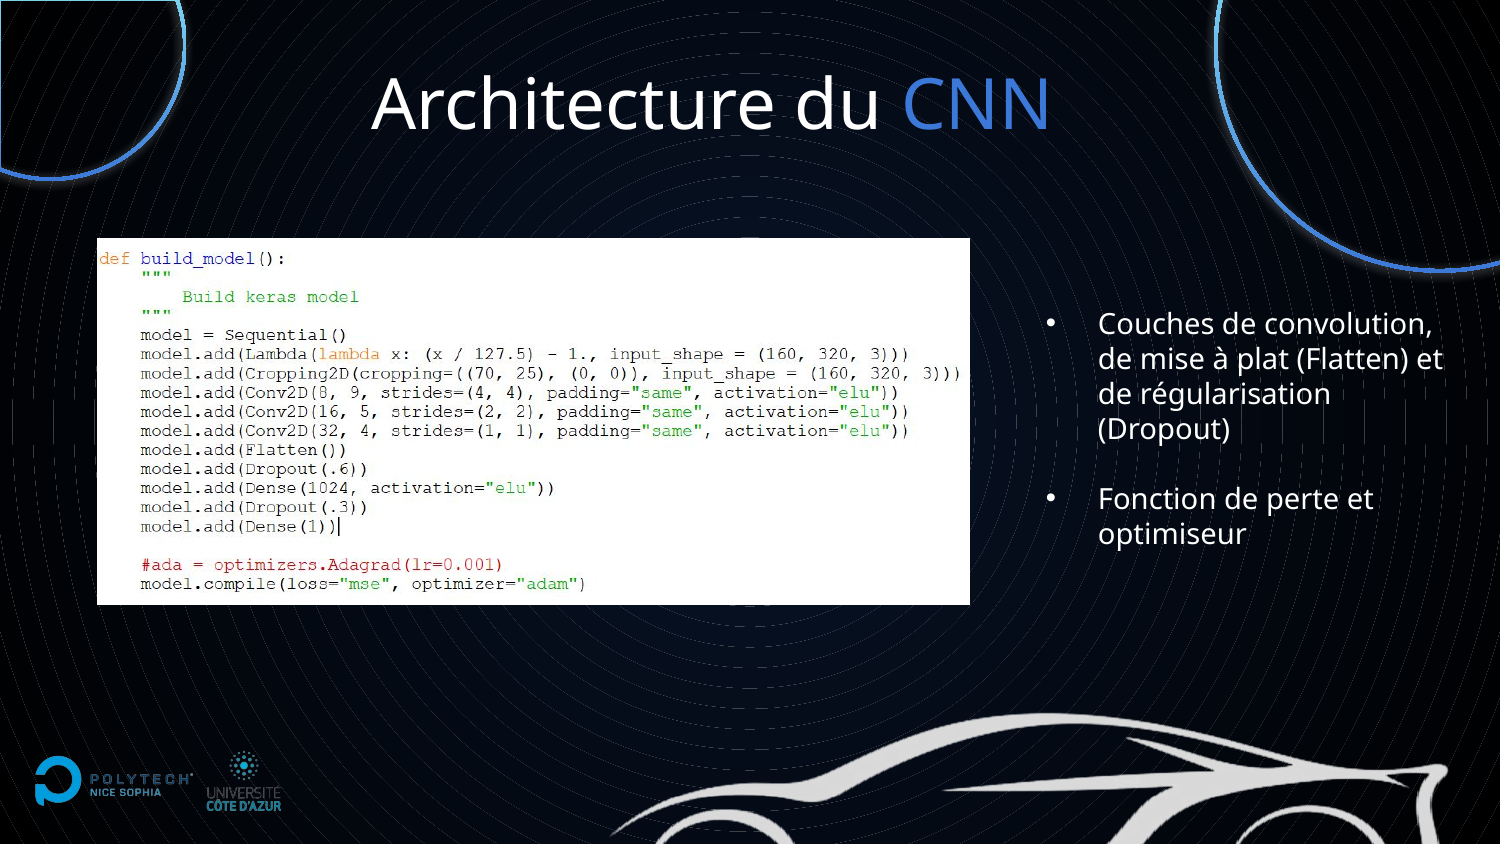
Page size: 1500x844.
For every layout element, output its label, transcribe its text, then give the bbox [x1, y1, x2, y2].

text_box [1214, 0, 1500, 273]
picture [550, 664, 1465, 844]
picture [29, 737, 286, 817]
text_box Couches de convolution, de mise à plat (Flatten) et de régularisation (Dropout) Fonction de perte et optimiseur [1007, 332, 1459, 558]
picture [96, 238, 970, 606]
title Architecture du CNN [356, 46, 1144, 159]
